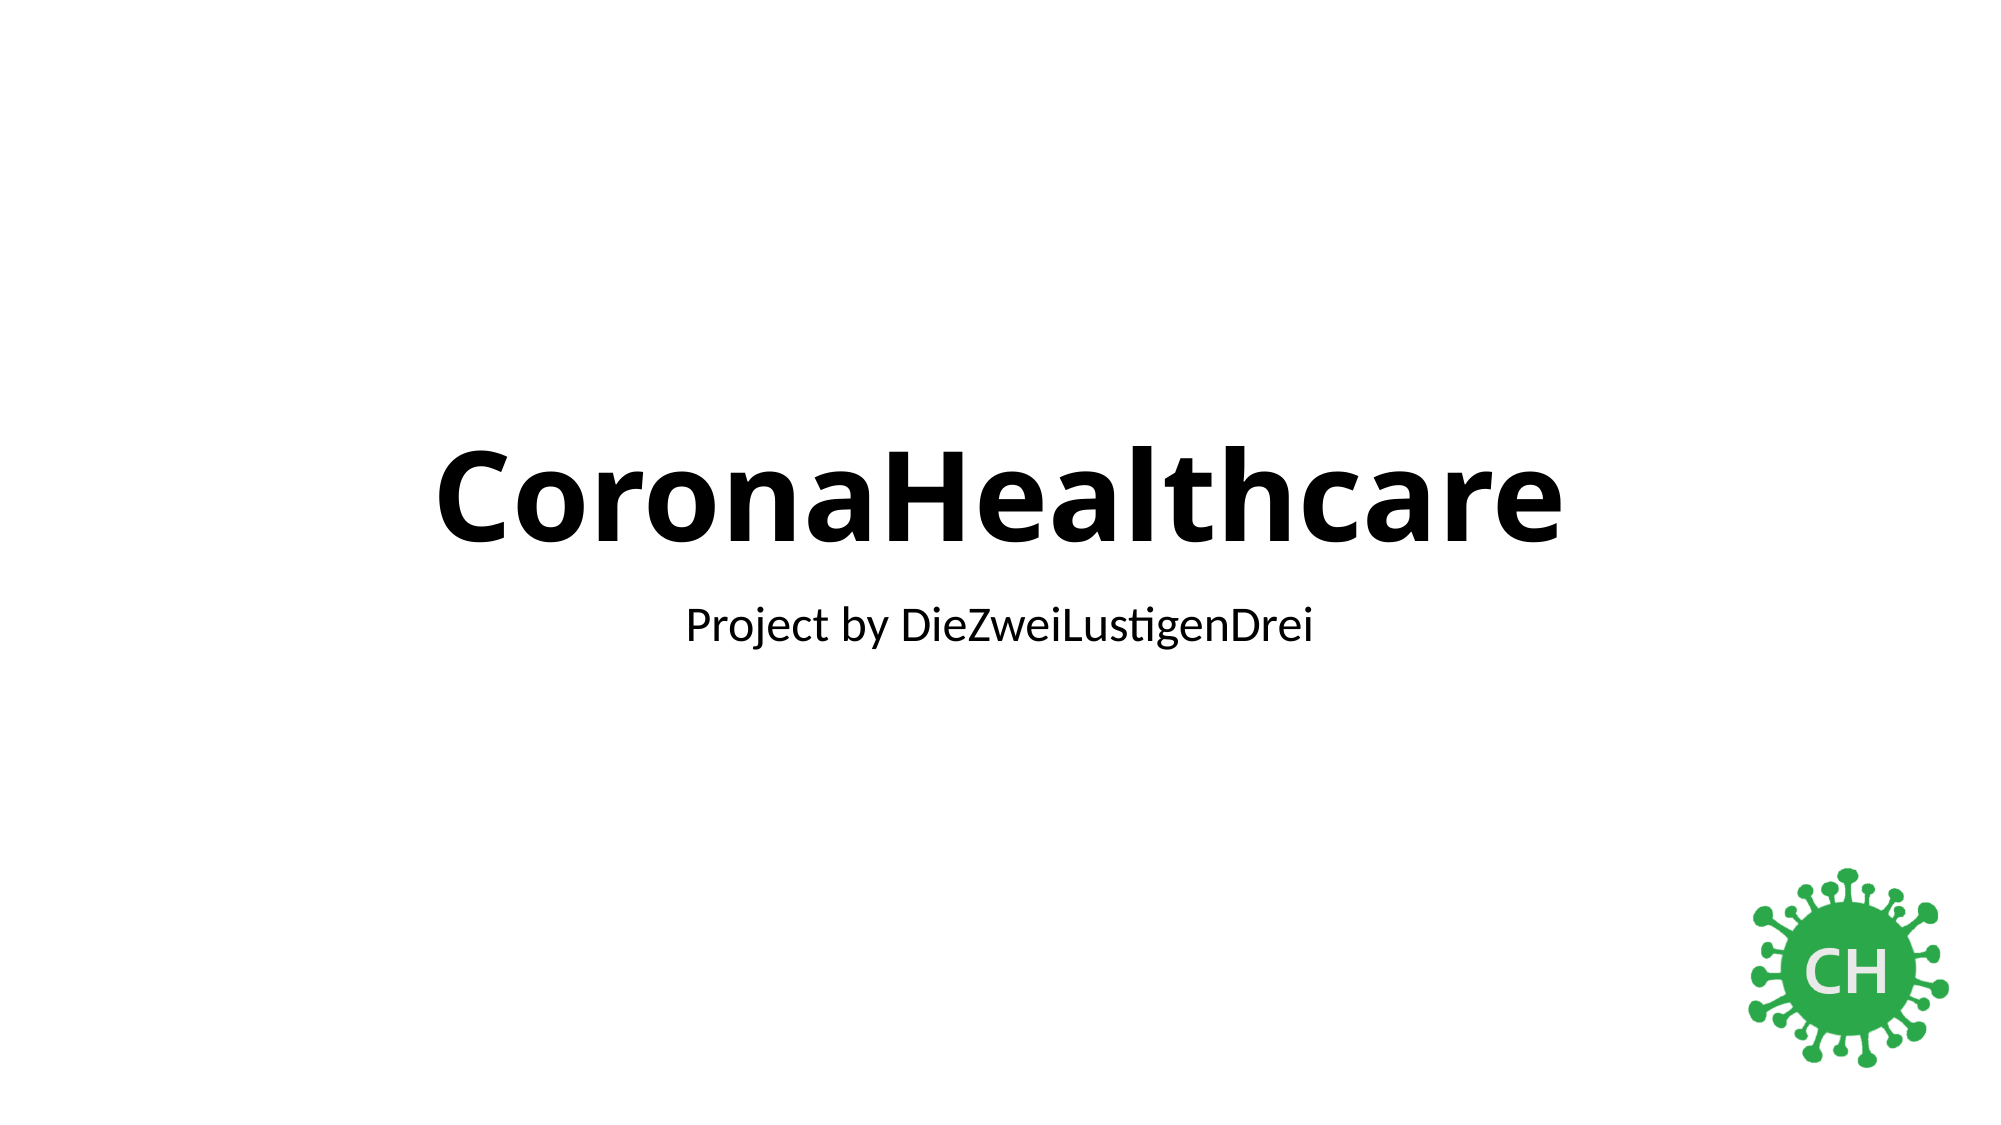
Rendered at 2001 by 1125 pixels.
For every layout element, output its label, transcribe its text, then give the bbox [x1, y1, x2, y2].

picture [1695, 814, 2000, 1120]
title CoronaHealthcare [249, 184, 1750, 576]
subtitle Project by DieZweiLustigenDrei [249, 590, 1750, 863]
